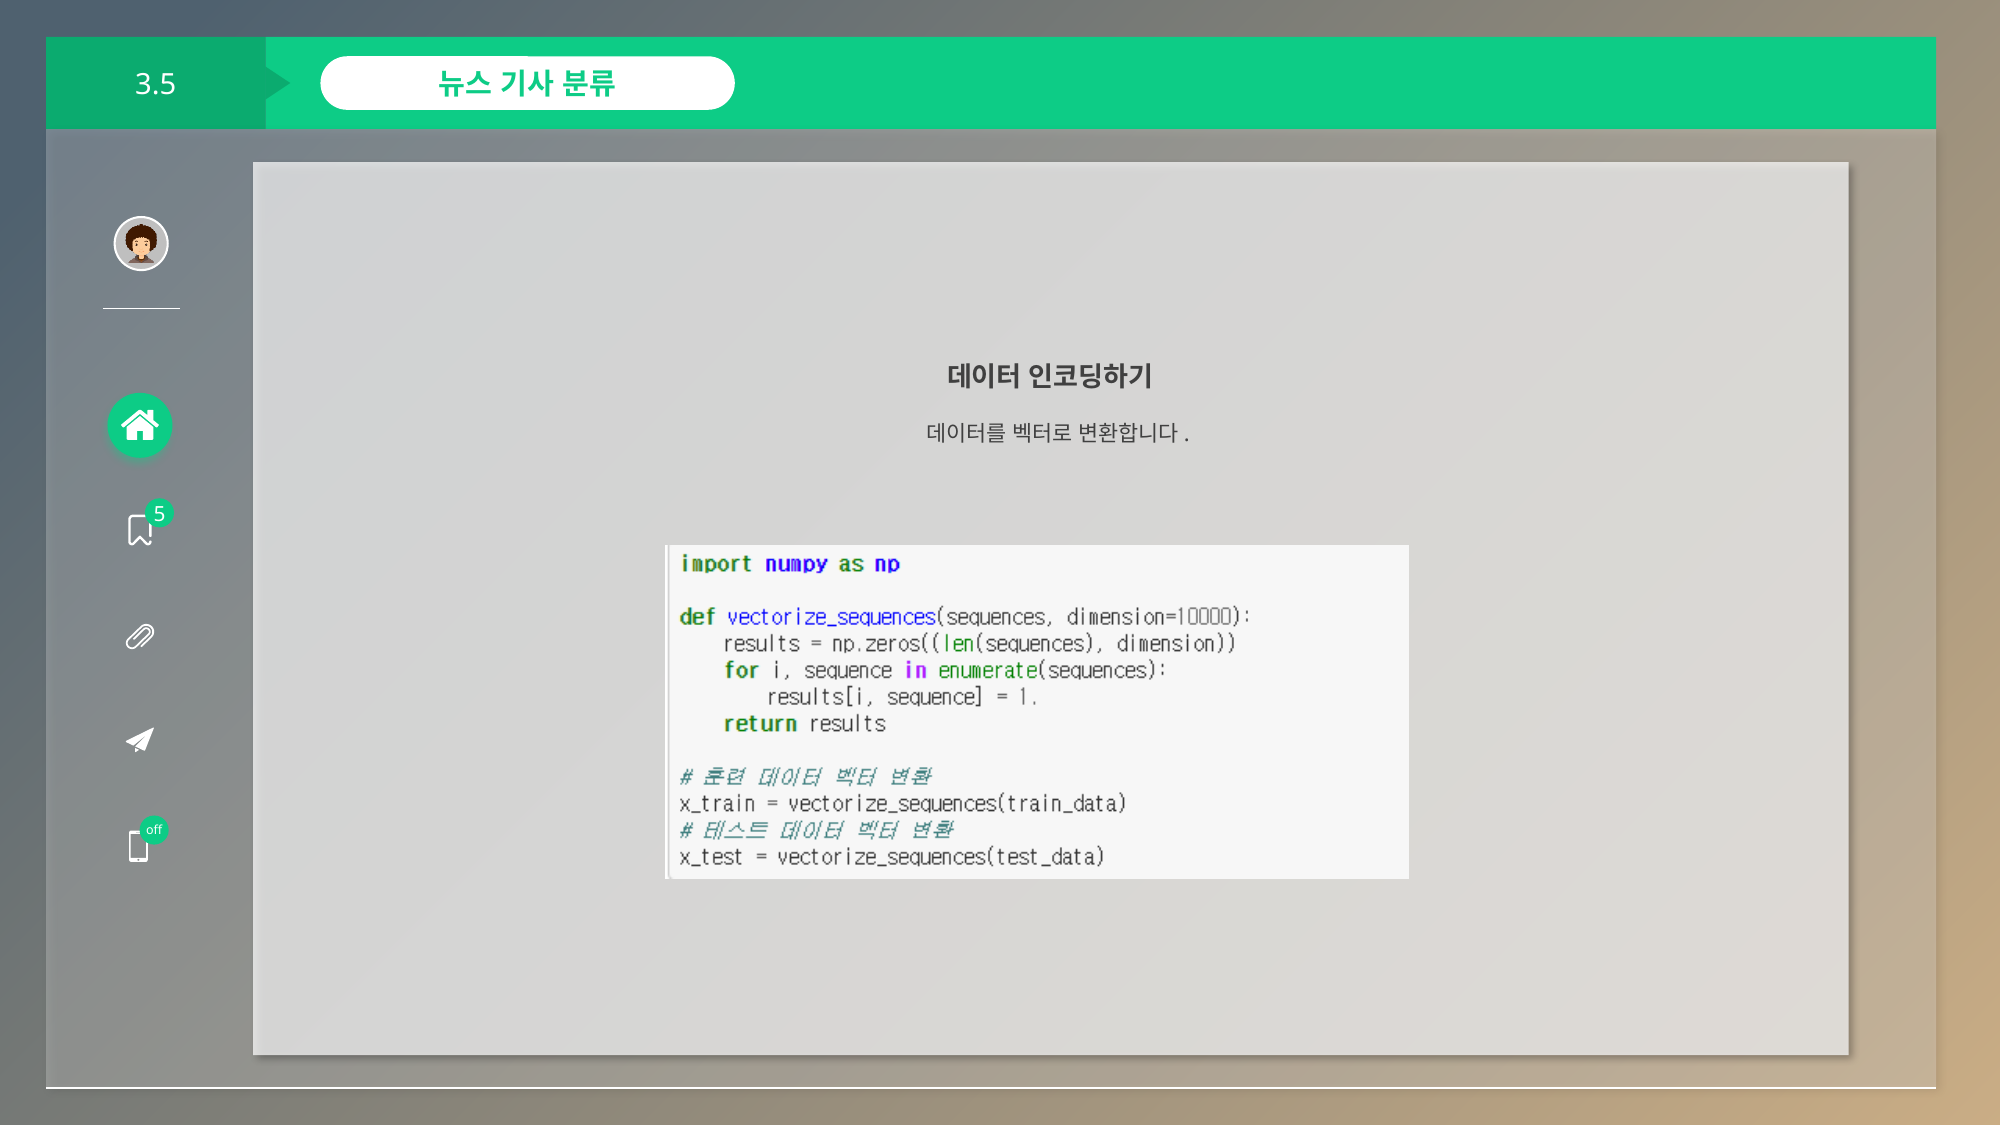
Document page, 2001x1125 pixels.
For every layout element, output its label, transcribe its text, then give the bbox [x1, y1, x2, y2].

text_box [991, 161, 1850, 1056]
text_box [291, 36, 1937, 127]
text_box off [138, 814, 170, 846]
text_box [106, 391, 174, 459]
text_box 뉴스 기사 분류 [102, 406, 178, 469]
text_box 데이터를 벡터로 변환합니다. [290, 412, 990, 454]
text_box 뉴스 기사 분류 [319, 55, 736, 111]
picture [665, 545, 1409, 879]
text_box 데이터 인코딩하기 [991, 352, 1818, 400]
text_box [45, 128, 1937, 1089]
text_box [46, 36, 291, 130]
text_box [128, 514, 152, 546]
text_box 데이터 인코딩하기 [281, 352, 990, 400]
text_box [252, 161, 990, 1056]
text_box 데이터를 벡터로 변환합니다. [991, 412, 1827, 454]
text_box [114, 216, 168, 271]
text_box [125, 727, 154, 753]
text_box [121, 409, 159, 440]
text_box [125, 623, 155, 650]
text_box 5 [143, 497, 176, 529]
text_box [129, 830, 148, 862]
